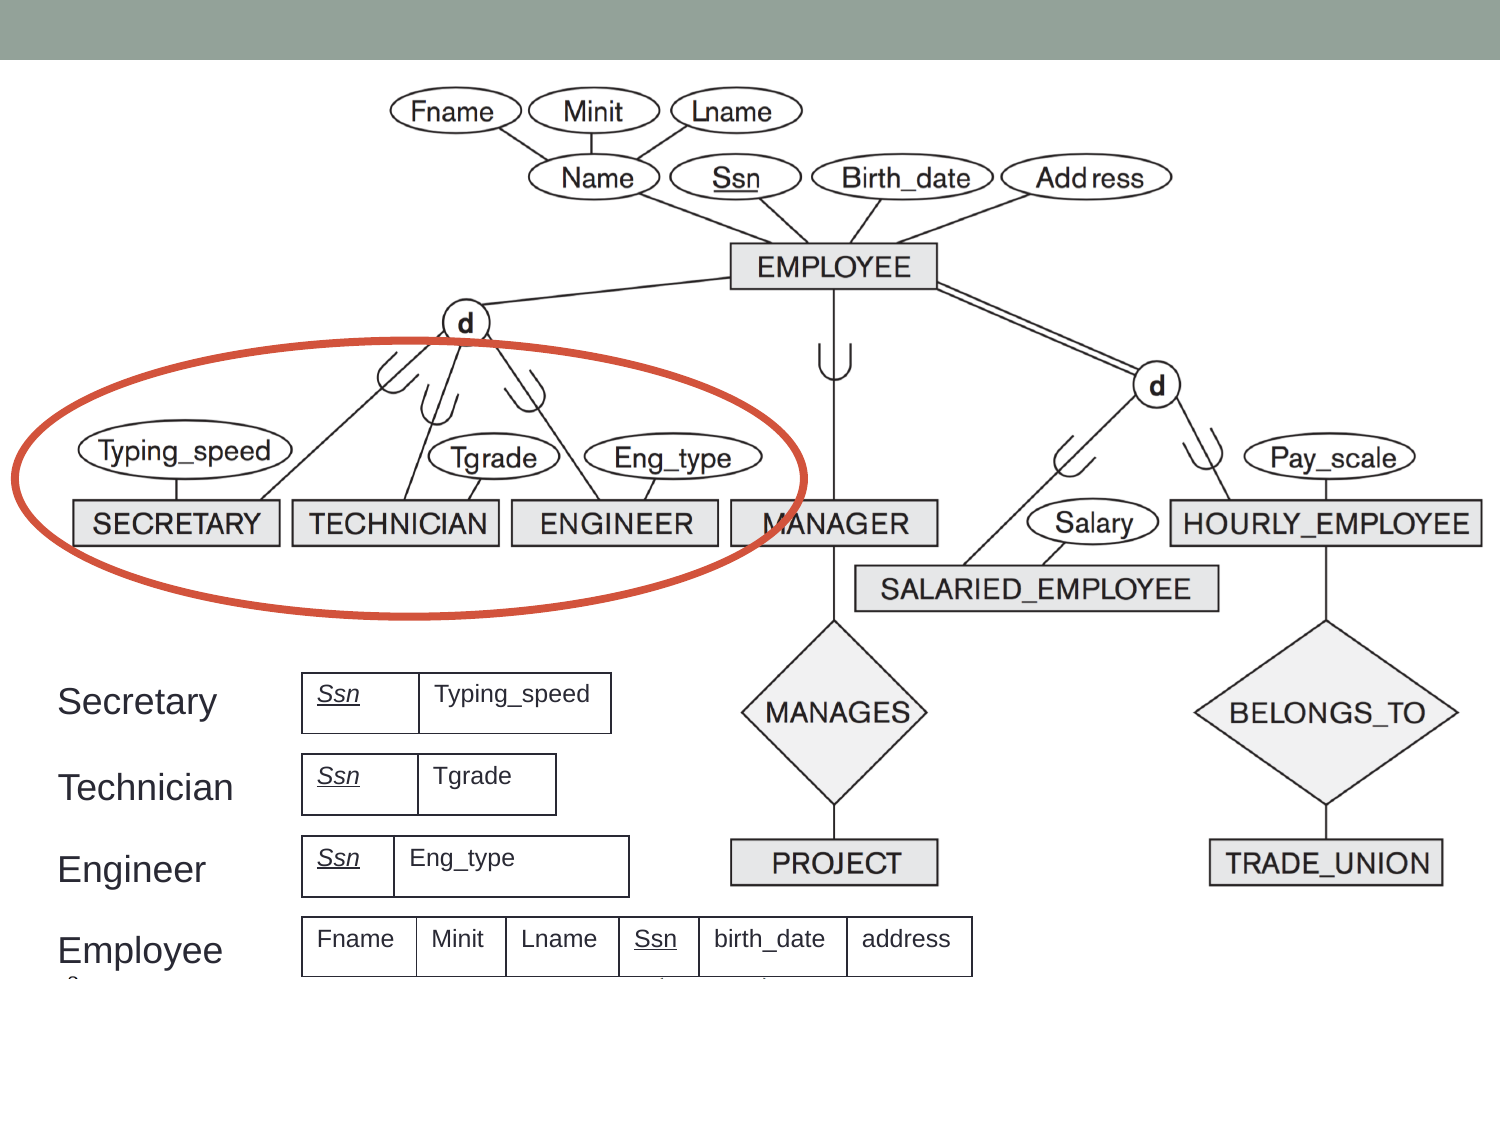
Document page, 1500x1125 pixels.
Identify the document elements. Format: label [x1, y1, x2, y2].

picture [11, 67, 1489, 980]
